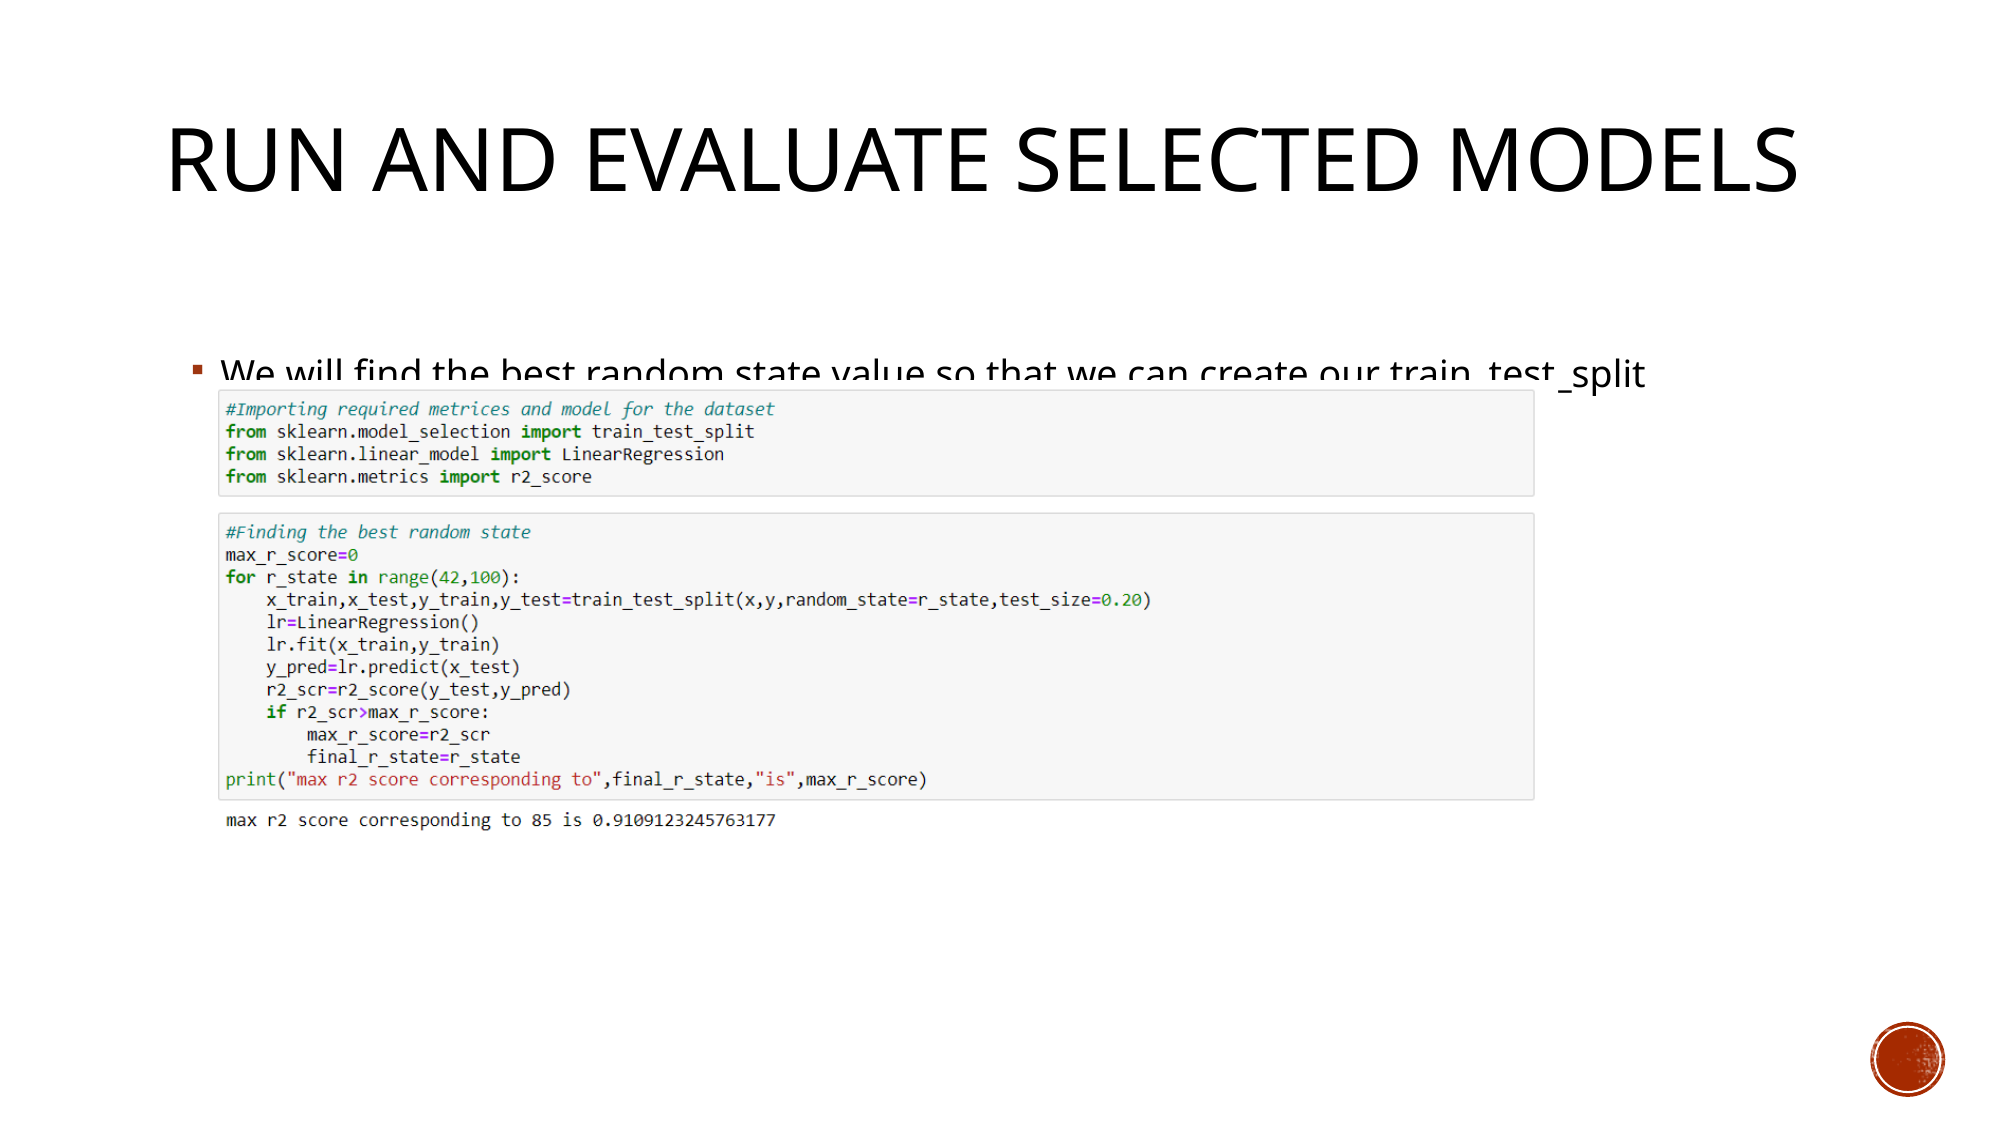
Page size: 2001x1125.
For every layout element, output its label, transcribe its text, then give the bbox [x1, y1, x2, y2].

picture [215, 381, 1557, 853]
list We will find the best random state value so that we can create our train_test_split [175, 348, 1826, 1013]
title RUN AND EVALUATE SELECTED MODELS [149, 99, 1849, 226]
